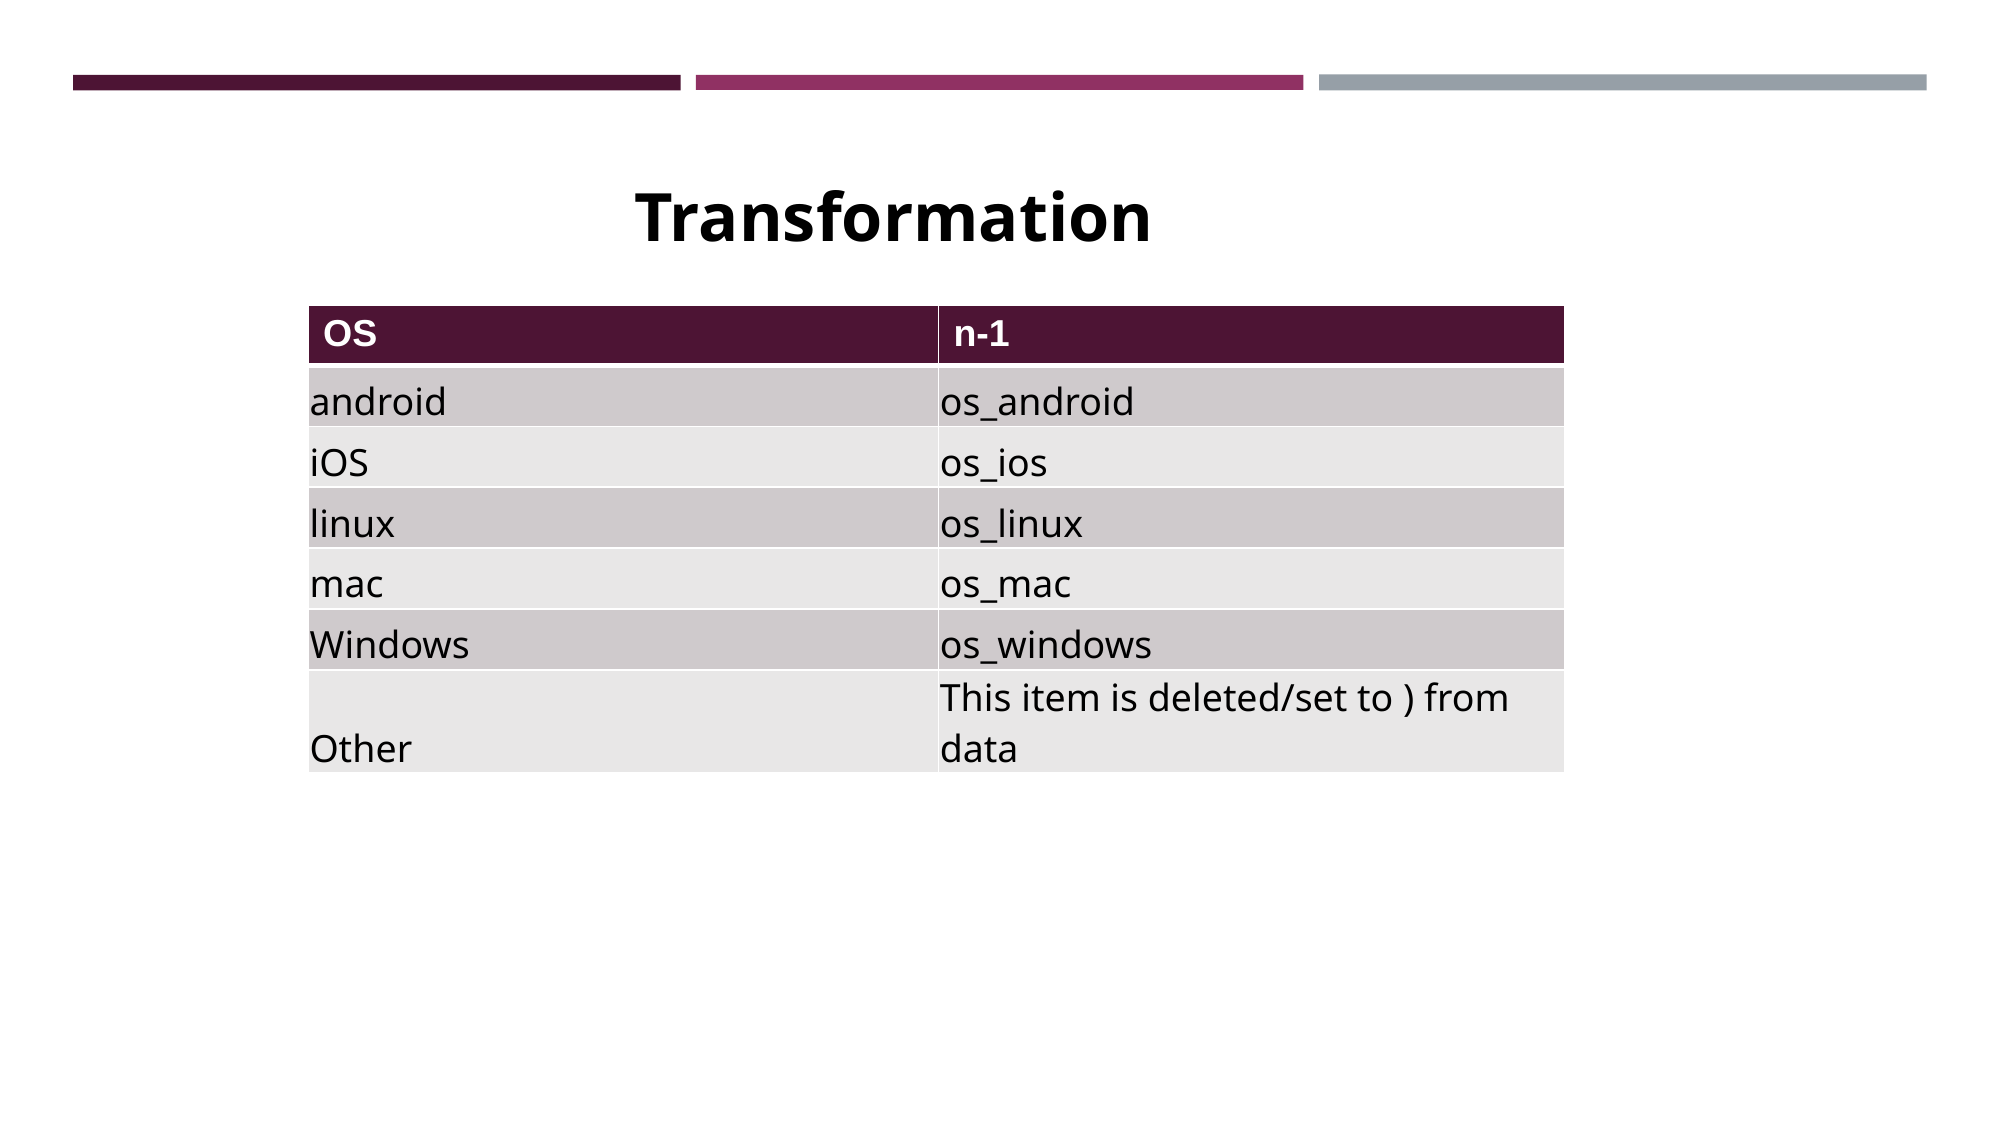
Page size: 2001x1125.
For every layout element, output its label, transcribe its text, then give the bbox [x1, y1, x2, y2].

table_cell This item is deleted/set to ) from data [939, 671, 1564, 772]
table_header OS [309, 306, 938, 363]
table_header n-1 [939, 306, 1564, 363]
table_cell os_android [939, 368, 1564, 426]
table_cell os_linux [939, 488, 1564, 547]
table_cell os_windows [939, 610, 1564, 669]
table_cell iOS [309, 427, 938, 486]
table_cell os_mac [939, 549, 1564, 608]
table_cell Windows [309, 610, 938, 669]
table_cell linux [309, 488, 938, 547]
table_cell os_ios [939, 427, 1564, 486]
table_cell mac [309, 549, 938, 608]
table_cell Other [309, 671, 938, 772]
text_box Transformation [128, 167, 1660, 264]
table_cell android [309, 368, 938, 426]
